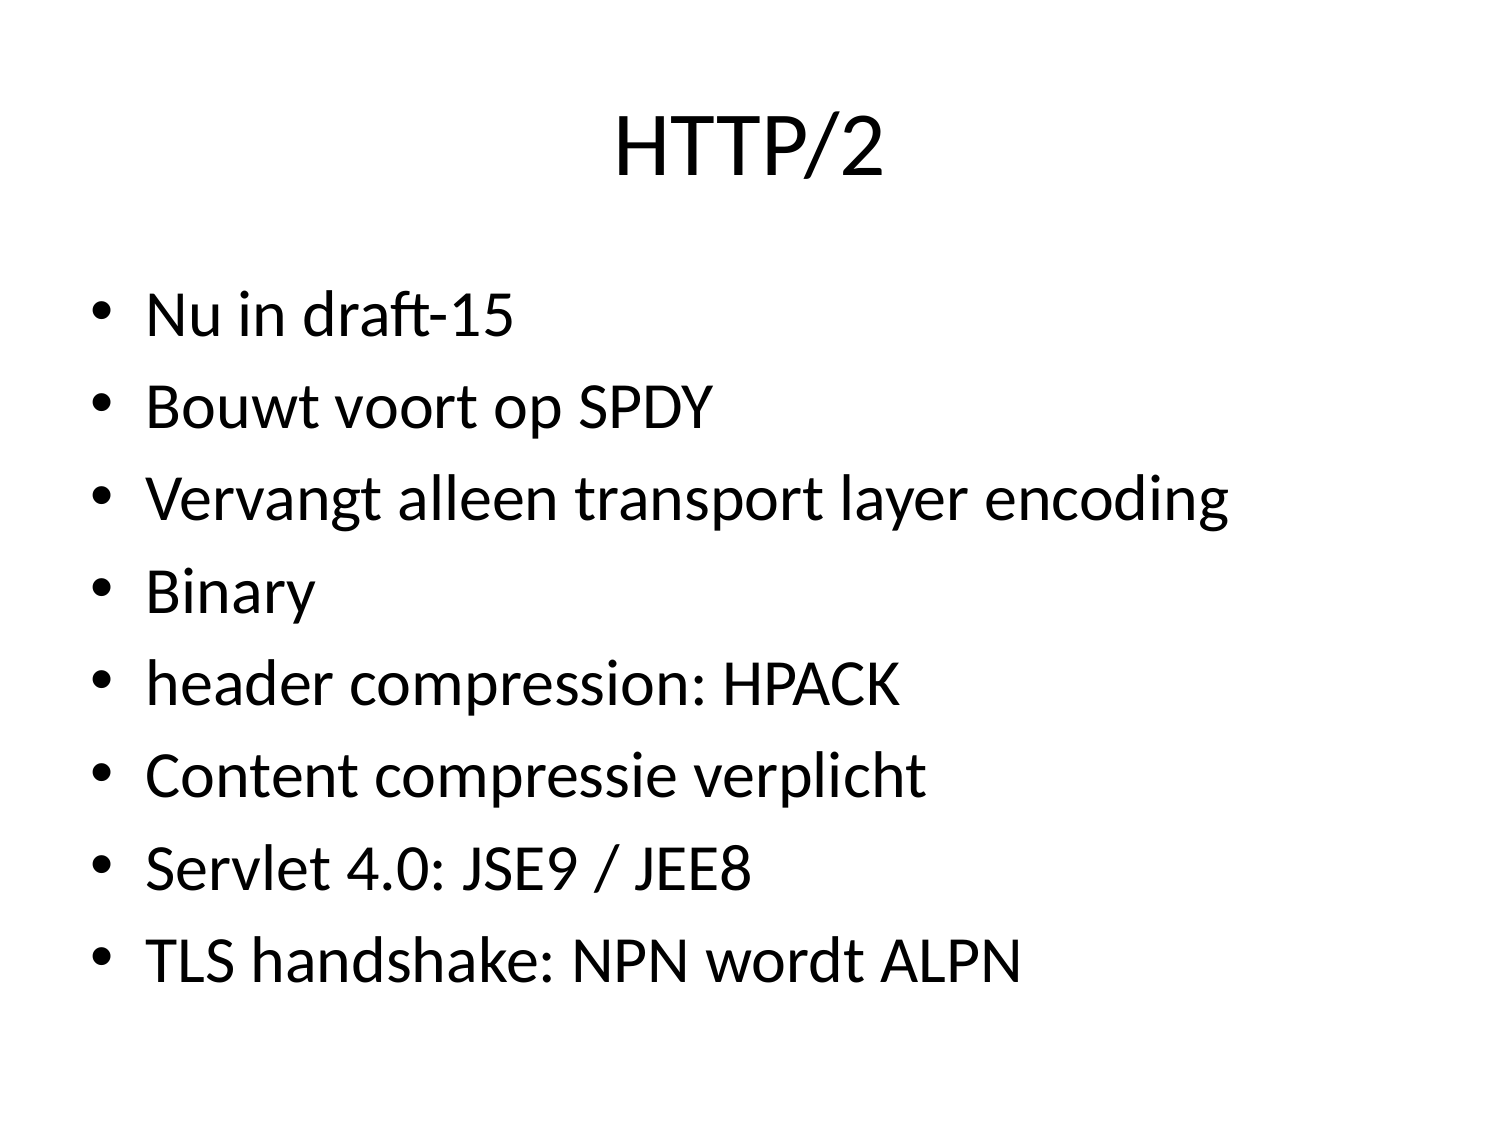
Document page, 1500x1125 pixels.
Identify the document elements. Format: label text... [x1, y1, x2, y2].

list Nu in draft-15 Bouwt voort op SPDY Vervangt alleen transport layer encoding Binary header compression: HPACK Content compressie verplicht Servlet 4.0: JSE9 / JEE8 TLS handshake: NPN wordt ALPN [75, 262, 1425, 1005]
title HTTP/2 [75, 45, 1425, 233]
